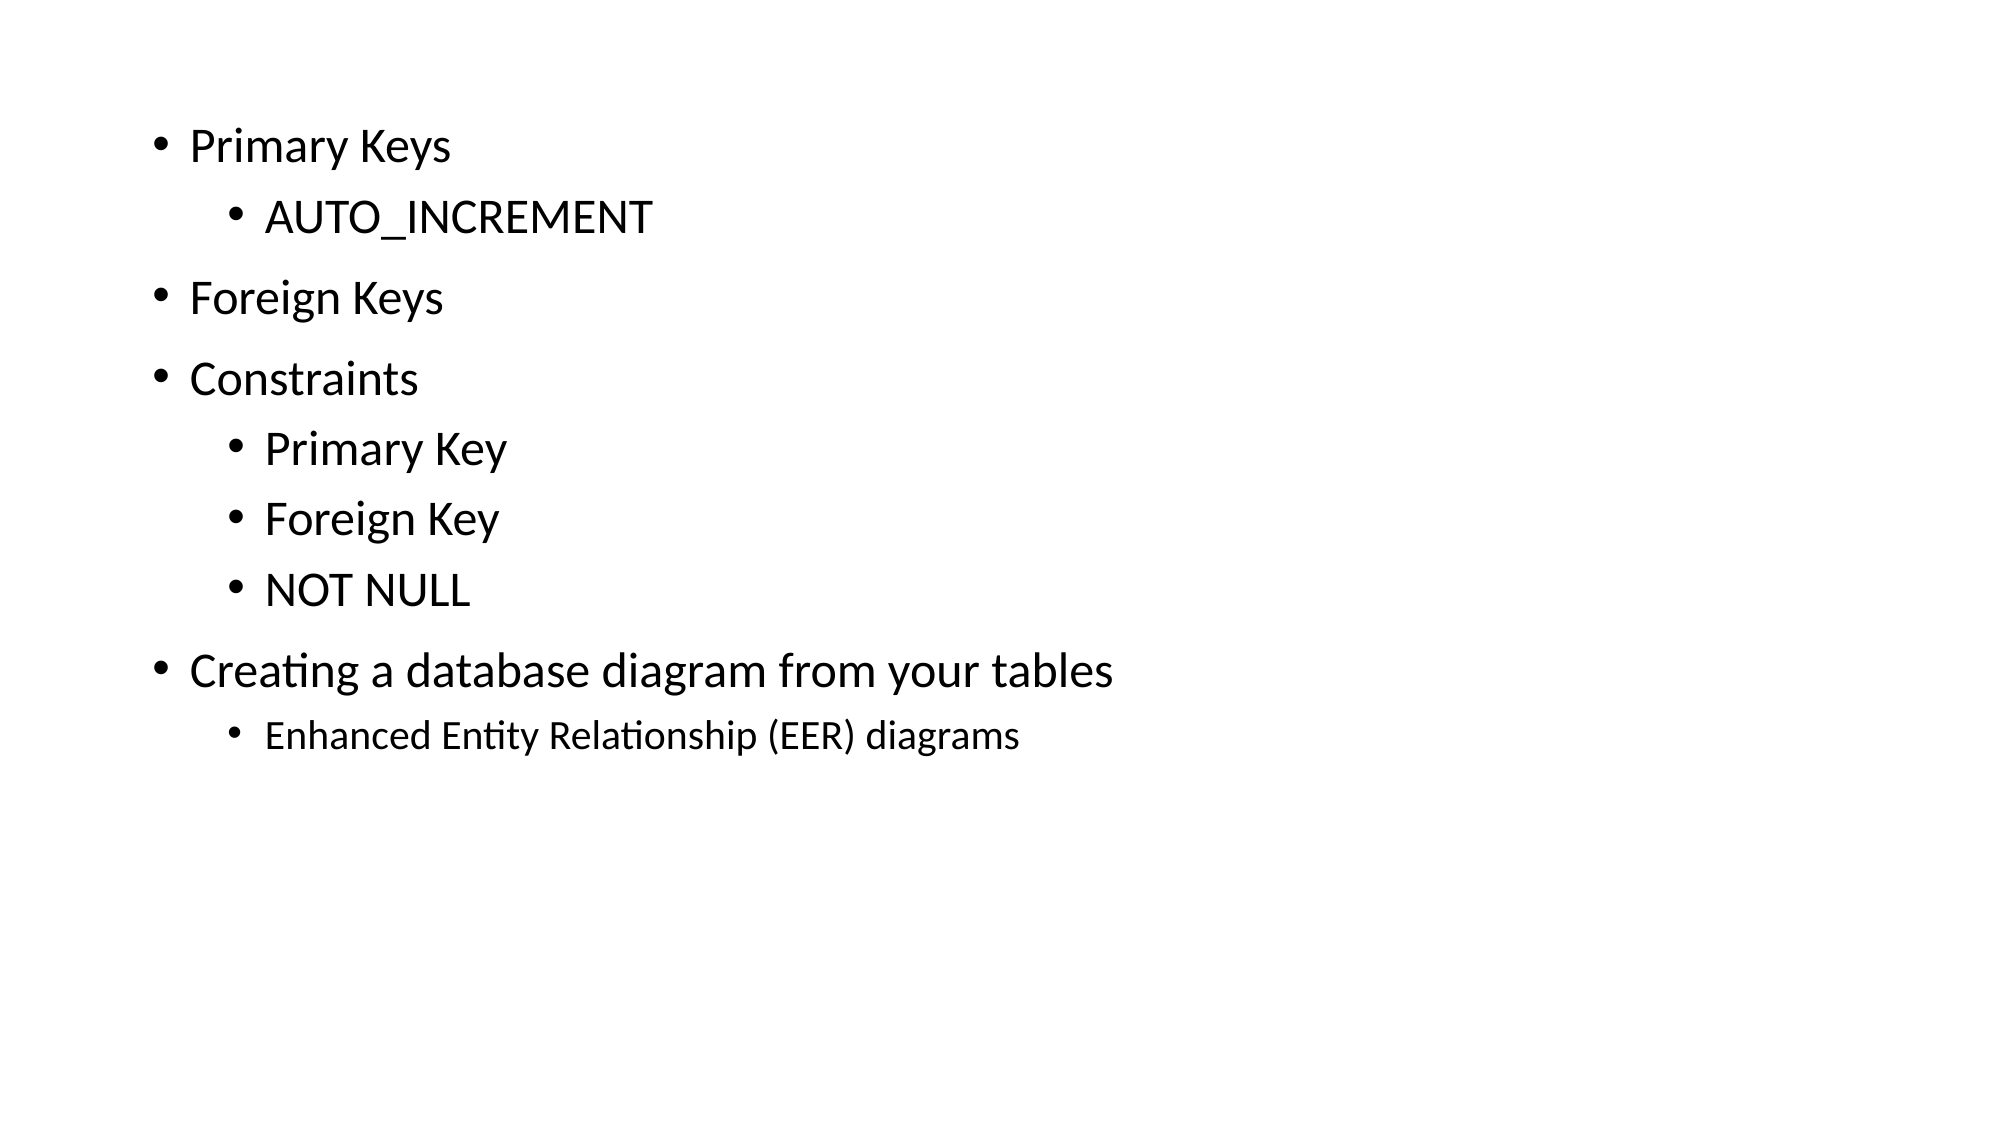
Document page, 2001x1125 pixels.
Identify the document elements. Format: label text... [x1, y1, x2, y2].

list Primary Keys AUTO_INCREMENT Foreign Keys Constraints Primary Key Foreign Key NOT NULL Creating a database diagram from your tables Enhanced Entity Relationship (EER) diagrams [137, 105, 1863, 1014]
